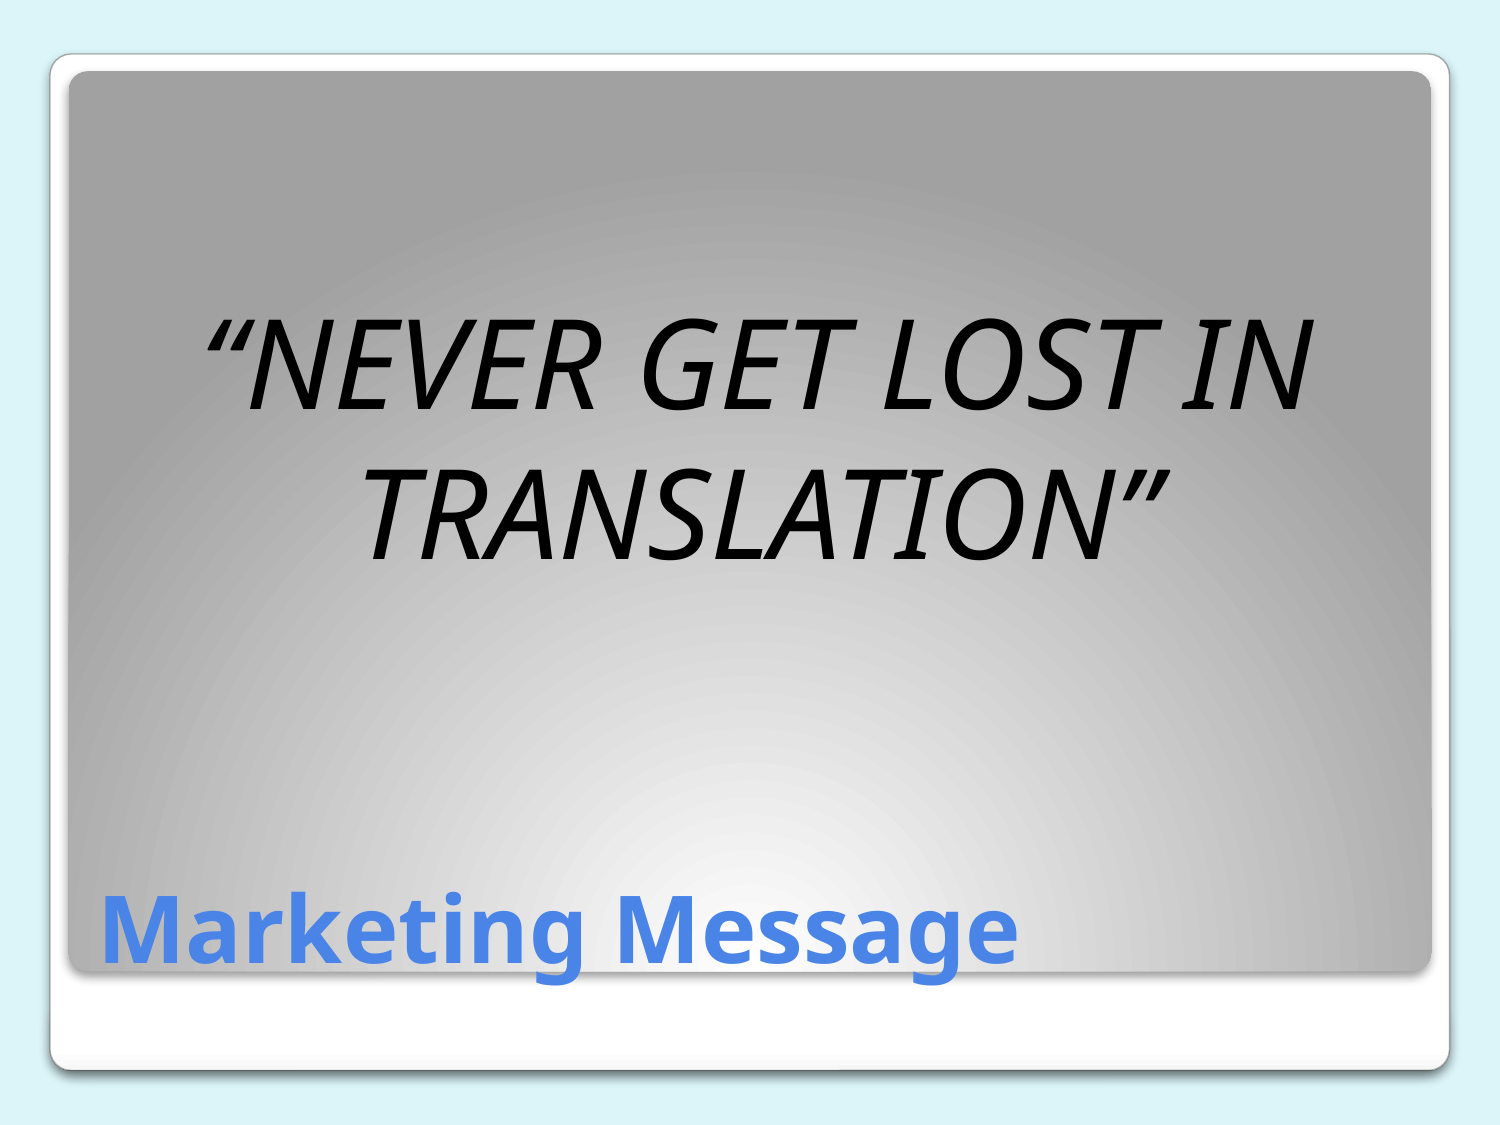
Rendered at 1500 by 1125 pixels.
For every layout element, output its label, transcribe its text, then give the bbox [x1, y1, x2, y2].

title Marketing Message [82, 817, 1425, 990]
list “NEVER GET LOST IN TRANSLATION” [78, 86, 1422, 774]
